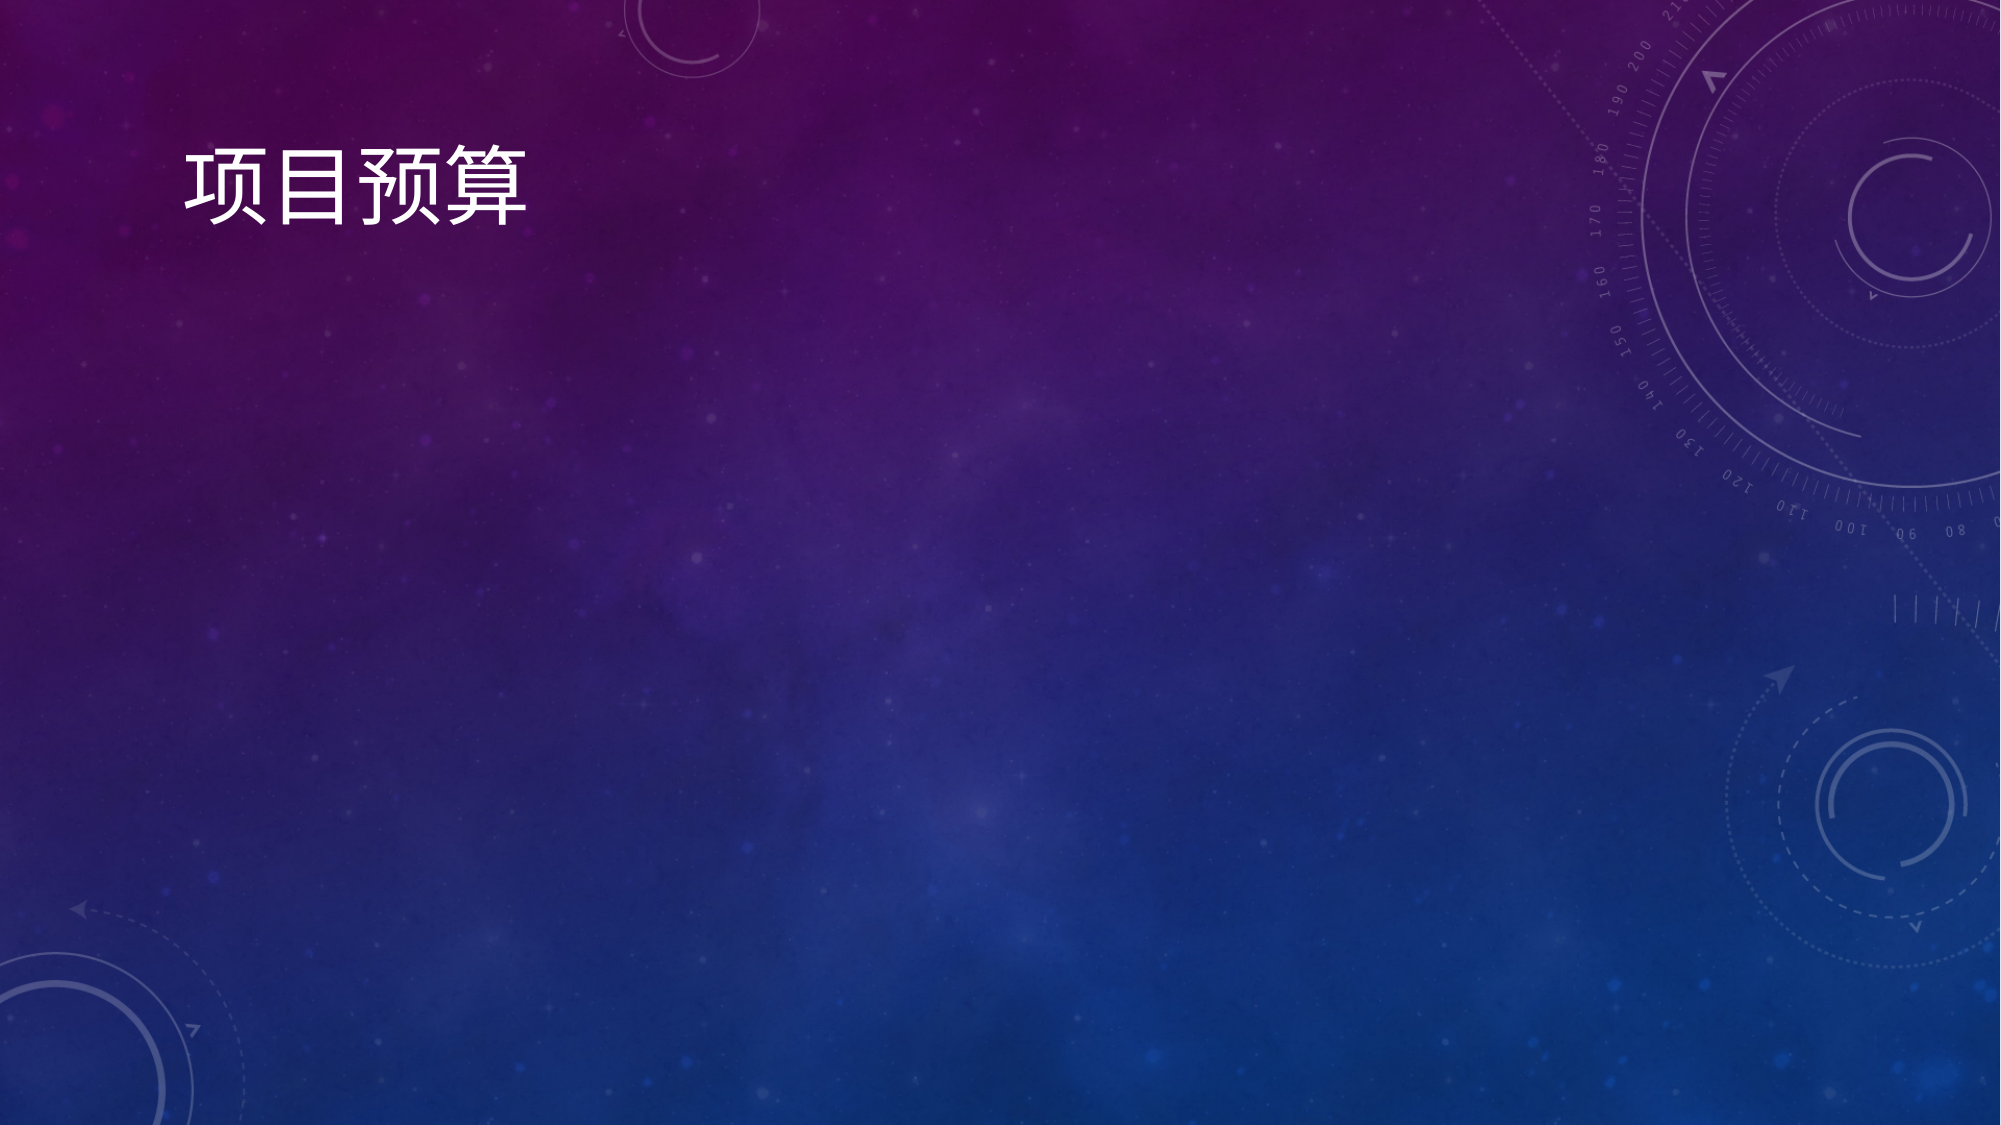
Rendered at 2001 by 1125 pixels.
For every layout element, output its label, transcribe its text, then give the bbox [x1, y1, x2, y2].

picture [0, 0, 2001, 1125]
text_box 项目预算 [167, 124, 547, 244]
